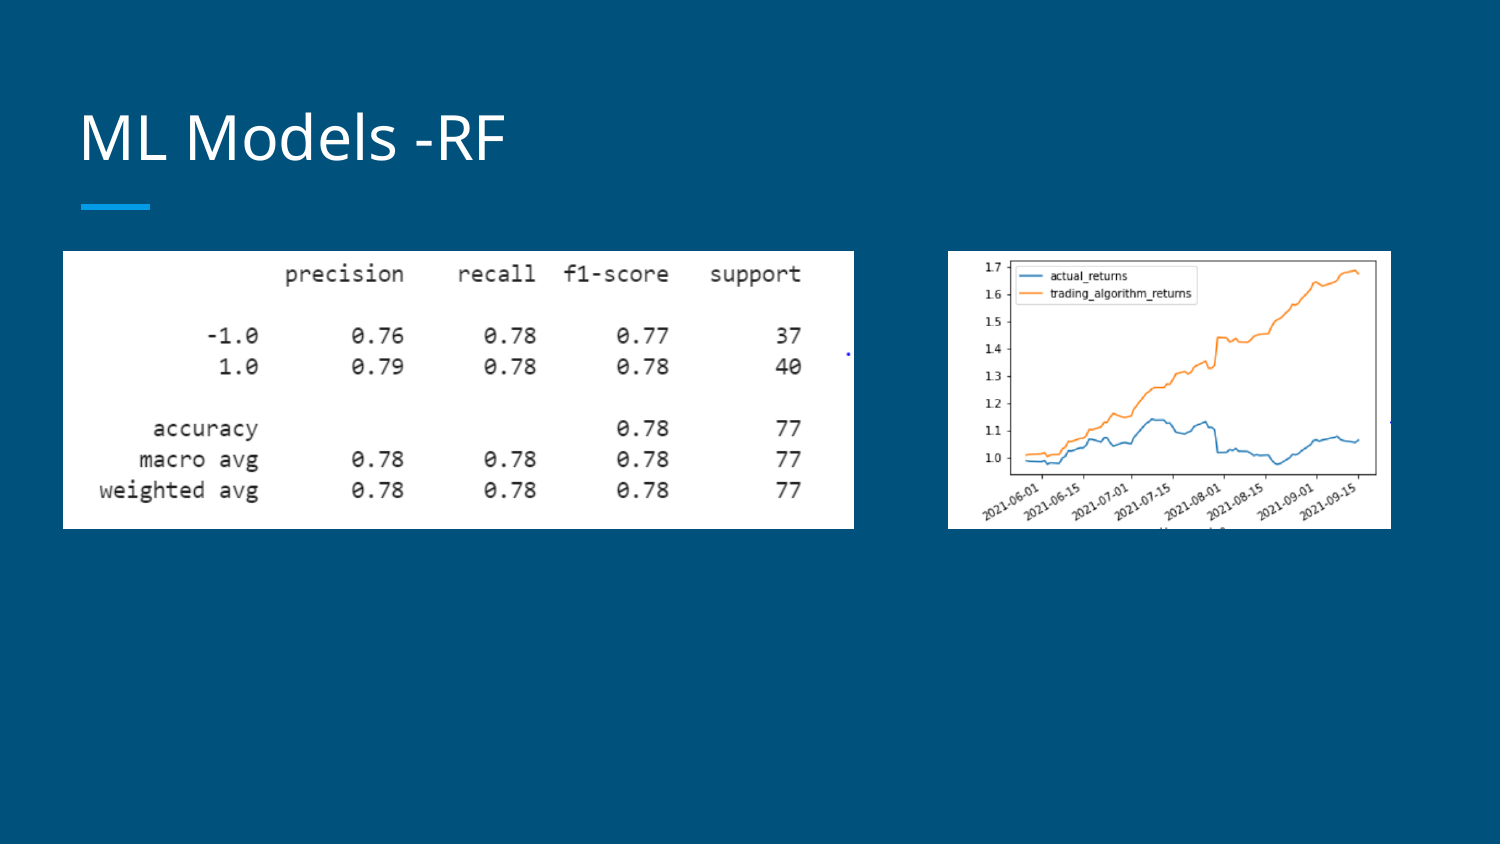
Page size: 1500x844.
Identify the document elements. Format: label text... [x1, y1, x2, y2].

picture [949, 252, 1390, 528]
picture [64, 252, 853, 528]
title ML Models -RF [63, 75, 1437, 188]
